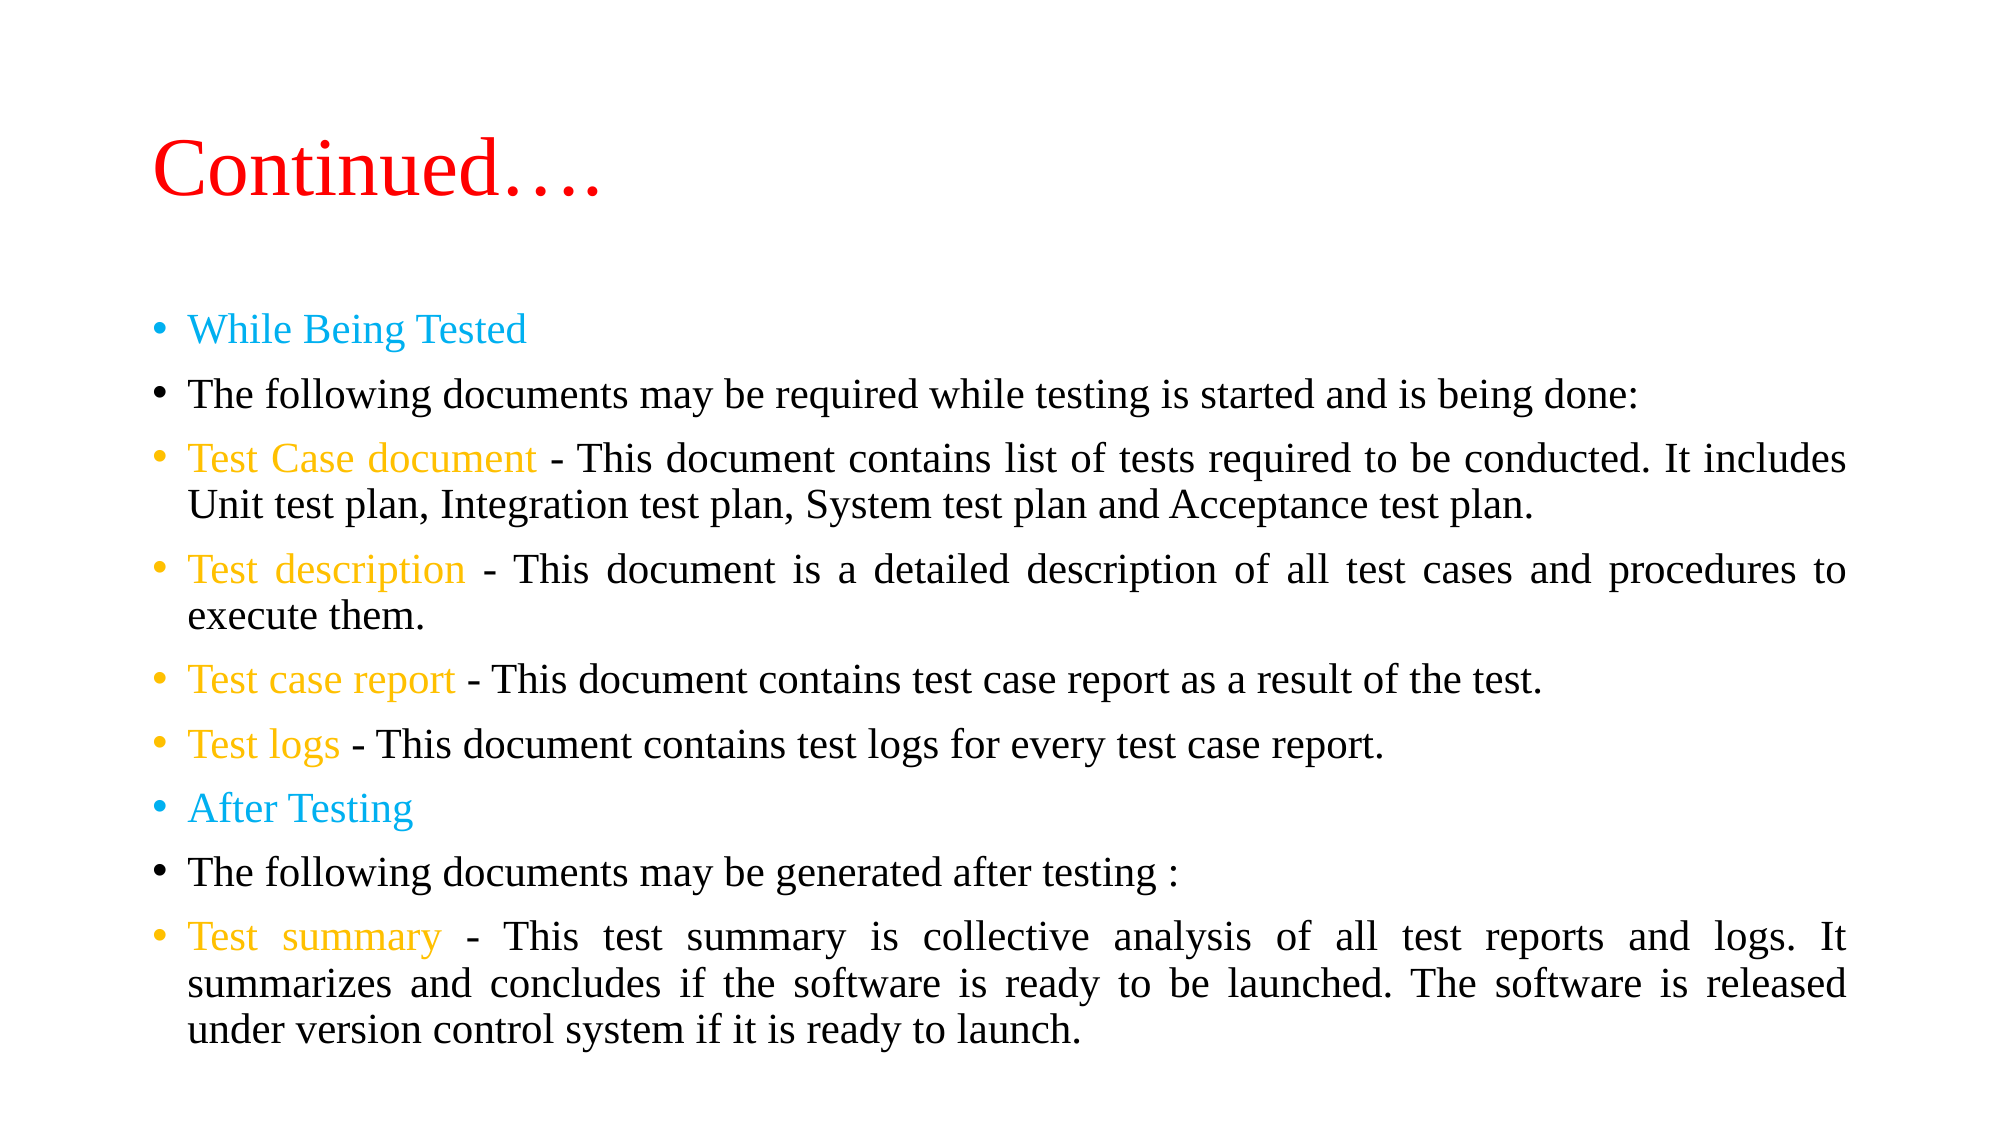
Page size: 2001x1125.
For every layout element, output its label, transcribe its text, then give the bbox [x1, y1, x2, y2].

list While Being Tested The following documents may be required while testing is started and is being done: Test Case document - This document contains list of tests required to be conducted. It includes Unit test plan, Integration test plan, System test plan and Acceptance test plan. Test description - This document is a detailed description of all test cases and procedures to execute them. Test case report - This document contains test case report as a result of the test. Test logs - This document contains test logs for every test case report. After Testing The following documents may be generated after testing : Test summary - This test summary is collective analysis of all test reports and logs. It summarizes and concludes if the software is ready to be launched. The software is released under version control system if it is ready to launch. [137, 299, 1863, 1061]
title Continued…. [137, 59, 1863, 278]
